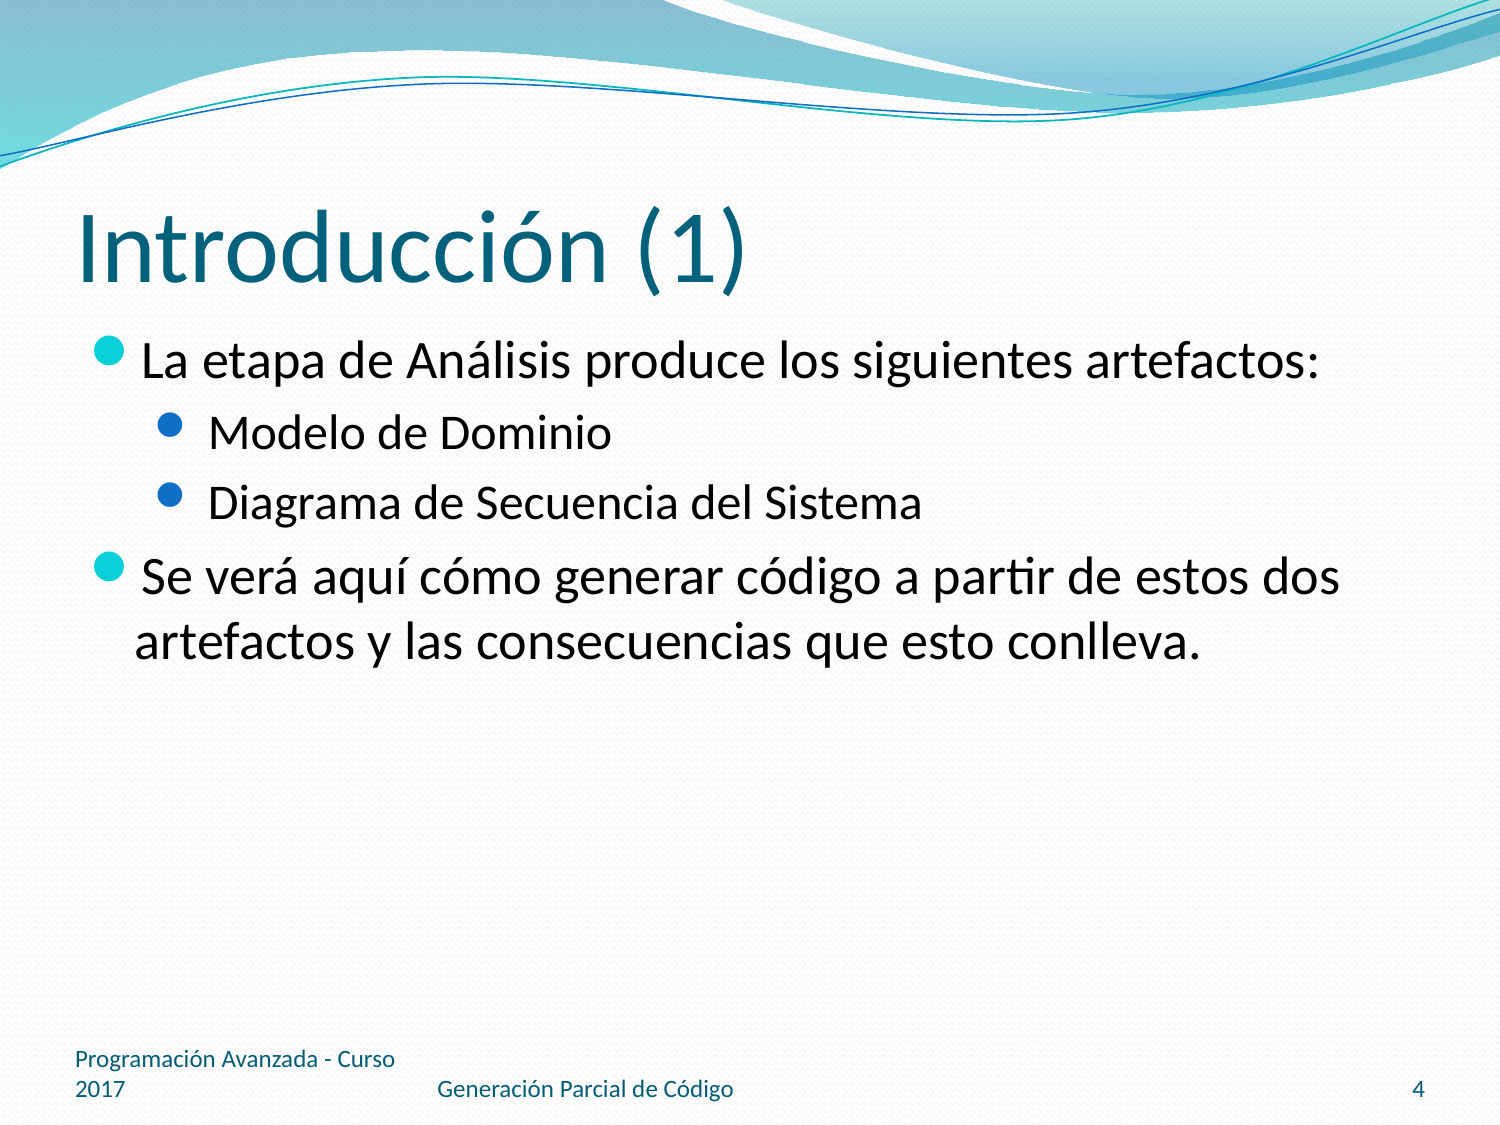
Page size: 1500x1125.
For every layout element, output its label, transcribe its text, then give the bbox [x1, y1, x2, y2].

slide_number 4 [1299, 1042, 1425, 1103]
footer Generación Parcial de Código [437, 1042, 988, 1103]
slide_number Programación Avanzada - Curso 2017 [75, 1042, 425, 1103]
title Introducción (1) [75, 115, 1425, 303]
list La etapa de Análisis produce los siguientes artefactos: Modelo de Dominio Diagrama de Secuencia del Sistema Se verá aquí cómo generar código a partir de estos dos artefactos y las consecuencias que esto conlleva. [75, 317, 1425, 1038]
